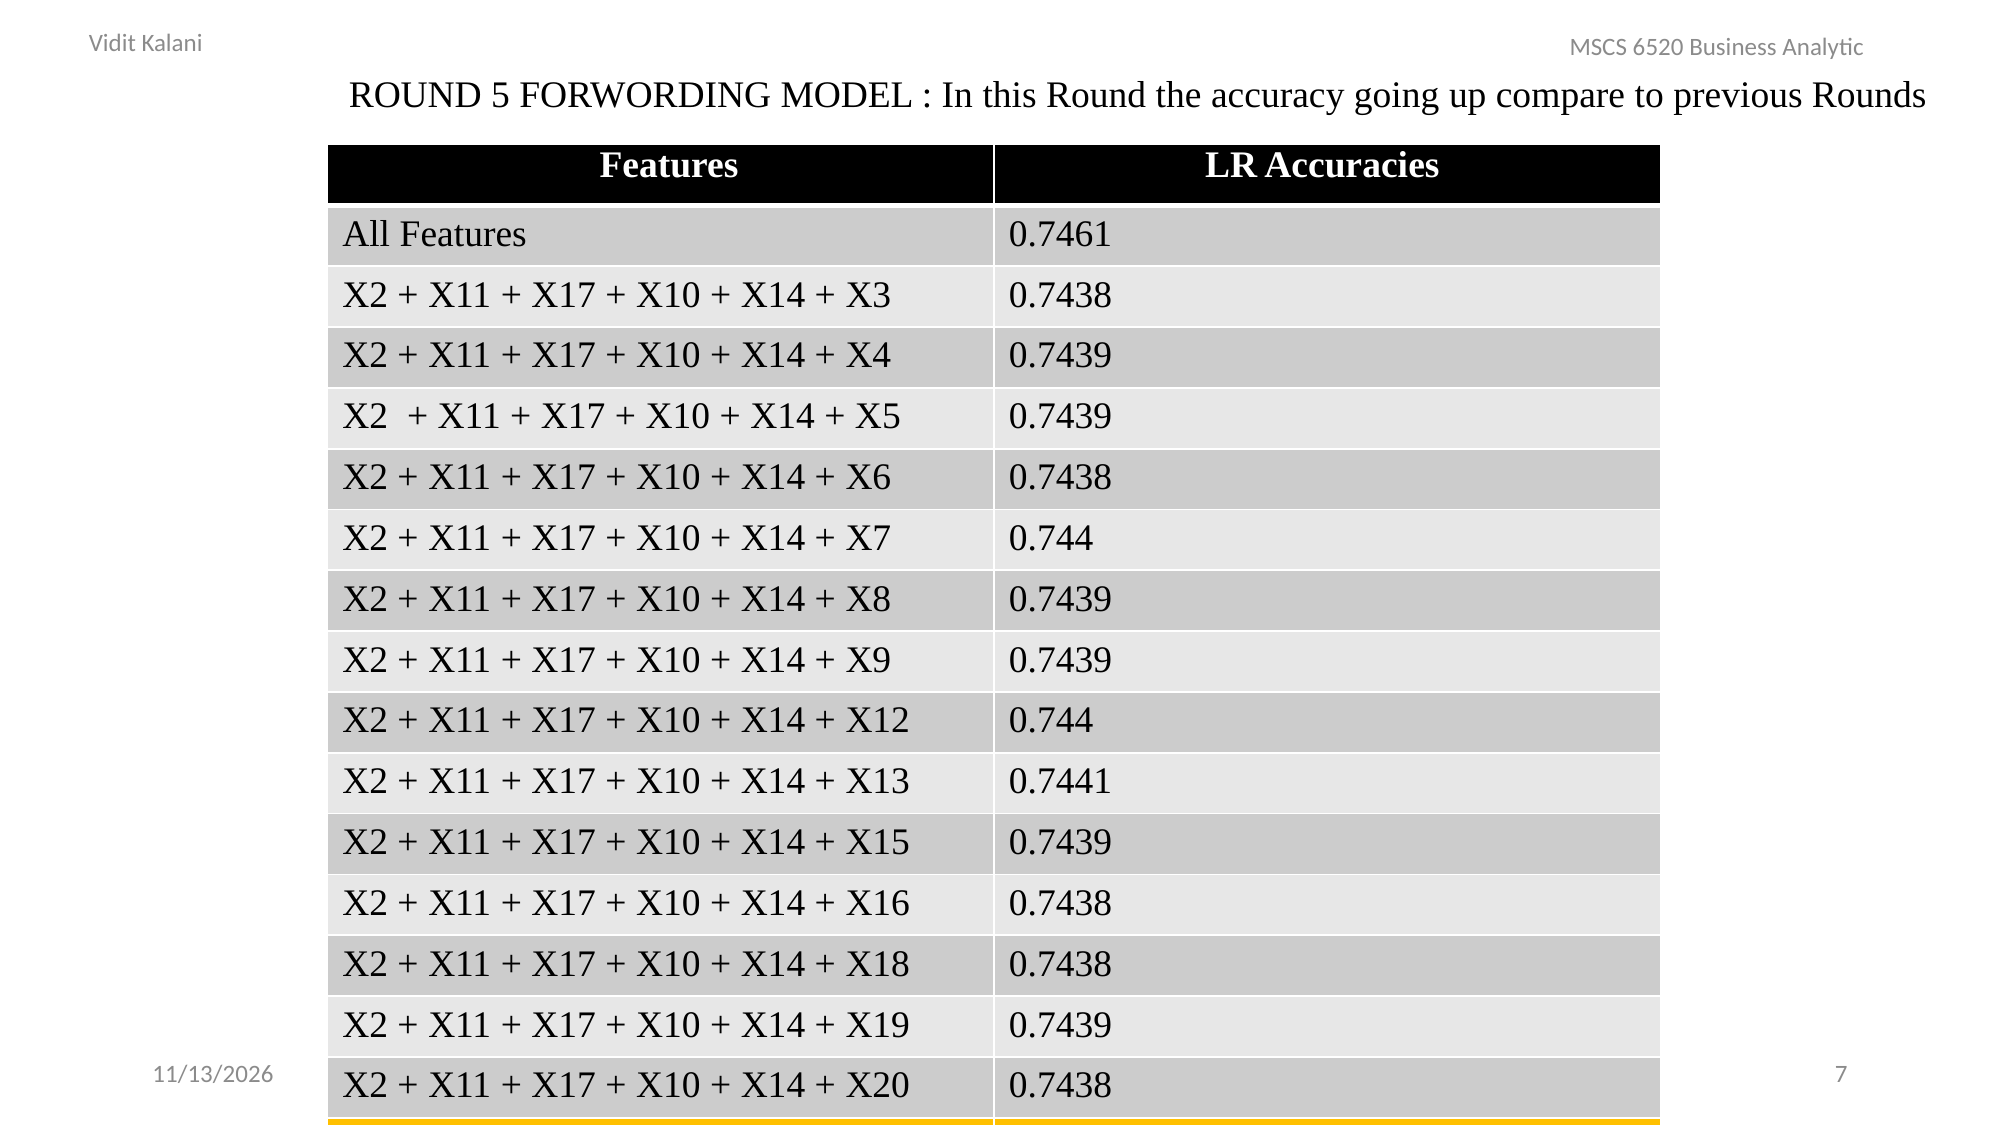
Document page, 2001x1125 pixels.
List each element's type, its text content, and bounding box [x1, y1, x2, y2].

table_cell 0.744 [995, 693, 1660, 752]
table_cell X2 + X11 + X17 + X10 + X14 + X12 [328, 693, 993, 752]
table_cell 0.7439 [995, 632, 1660, 691]
table_cell 0.7439 [995, 571, 1660, 630]
table_cell 0.744 [995, 510, 1660, 569]
table_cell 0.7439 [995, 814, 1660, 874]
table_cell X2 + X11 + X17 + X10 + X14 + X6 [328, 450, 993, 509]
table_cell 0.7461 [995, 208, 1660, 265]
table_cell X2 + X11 + X17 + X10 + X14 + X5 [328, 389, 993, 448]
table_cell 0.7439 [995, 328, 1660, 387]
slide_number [137, 1042, 588, 1103]
table_cell 0.7438 [995, 450, 1660, 509]
table_cell X2 + X11 + X17 + X10 + X14 + X18 [328, 936, 993, 995]
table_cell 0.7438 [995, 1058, 1660, 1117]
text_box ROUND 5 FORWORDING MODEL : In this Round the accuracy going up compare to previous Rounds [334, 62, 1943, 123]
table_cell 0.7441 [995, 754, 1660, 813]
table_cell 0.7438 [995, 936, 1660, 995]
table_cell X2 + X11 + X17 + X10 + X14 + X8 [328, 571, 993, 630]
table_header Features [328, 145, 993, 203]
slide_number 7 [1412, 1042, 1863, 1103]
table_cell 0.7447 [995, 1119, 1660, 1125]
table_cell X2 + X11 + X17 + X10 + X14 + X3 [328, 267, 993, 326]
table_cell X2 + X11 + X17 + X10 + X14 + X4 [328, 328, 993, 387]
text_box MSCS 6520 Business Analytic [1554, 15, 2000, 76]
table_cell X2 + X11 + X17 + X10 + X14 + X19 [328, 997, 993, 1056]
table_cell 0.7439 [995, 997, 1660, 1056]
table_cell X2 + X11 + X17 + X10 + X14 + X13 [328, 754, 993, 813]
table_cell 0.7438 [995, 267, 1660, 326]
text_box Vidit Kalani [73, 11, 524, 72]
table_cell All Features [328, 208, 993, 265]
table_cell X2 + X11 + X17 + X10 + X14 + X15 [328, 814, 993, 874]
table_cell X2 + X11 + X17 + X10 + X14 + X7 [328, 510, 993, 569]
table_cell X2 + X11 + X17 + X10 + X14 + X16 [328, 875, 993, 934]
table_cell X2 + X11 + X17 + X10 + X14 + X21 [328, 1119, 993, 1125]
table_header LR Accuracies [995, 145, 1660, 203]
table_cell X2 + X11 + X17 + X10 + X14 + X9 [328, 632, 993, 691]
table_cell 0.7438 [995, 875, 1660, 934]
table_cell 0.7439 [995, 389, 1660, 448]
table_cell X2 + X11 + X17 + X10 + X14 + X20 [328, 1058, 993, 1117]
